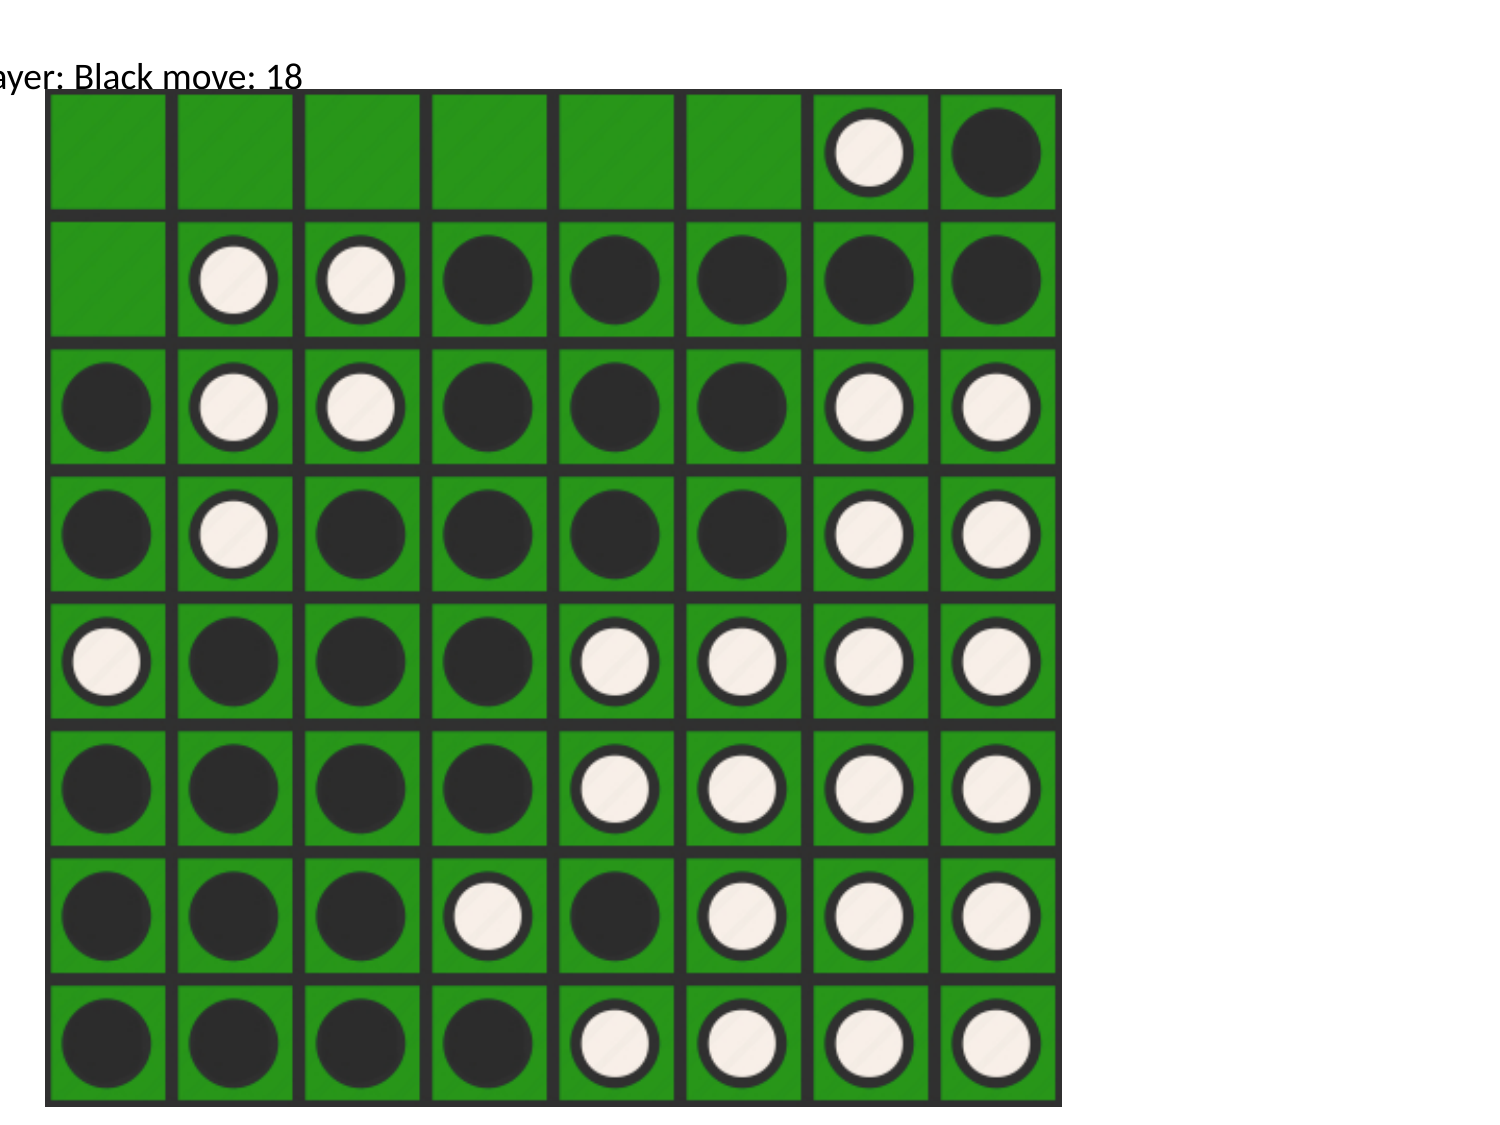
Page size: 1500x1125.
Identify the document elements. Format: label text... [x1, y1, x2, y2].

picture [44, 89, 1062, 1107]
text_box turn: 53 player: Black move: 18 [0, 44, 319, 105]
